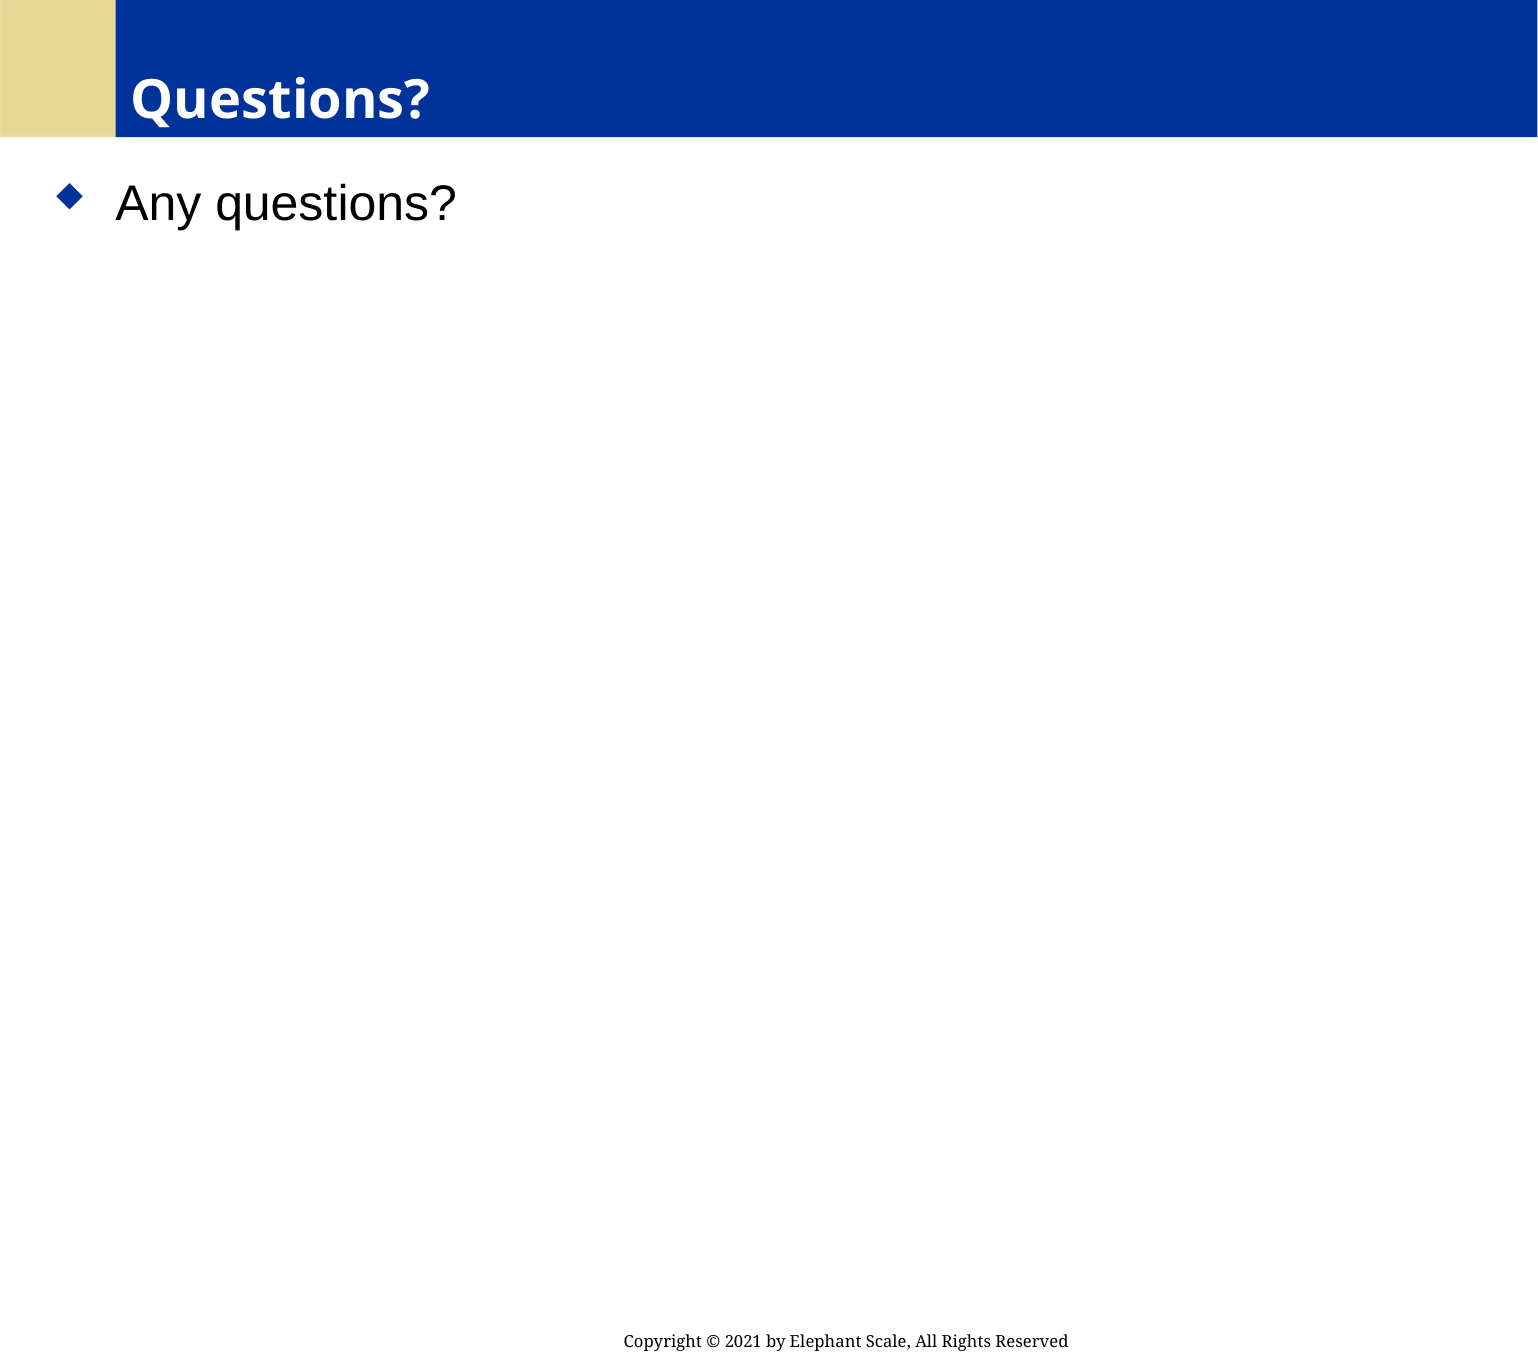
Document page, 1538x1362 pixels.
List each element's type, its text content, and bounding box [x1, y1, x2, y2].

title Questions? [115, 0, 1538, 138]
picture [0, 0, 115, 137]
list Any questions? [38, 162, 1500, 1284]
text_box Copyright © 2021 by Elephant Scale, All Rights Reserved [608, 1322, 1085, 1358]
